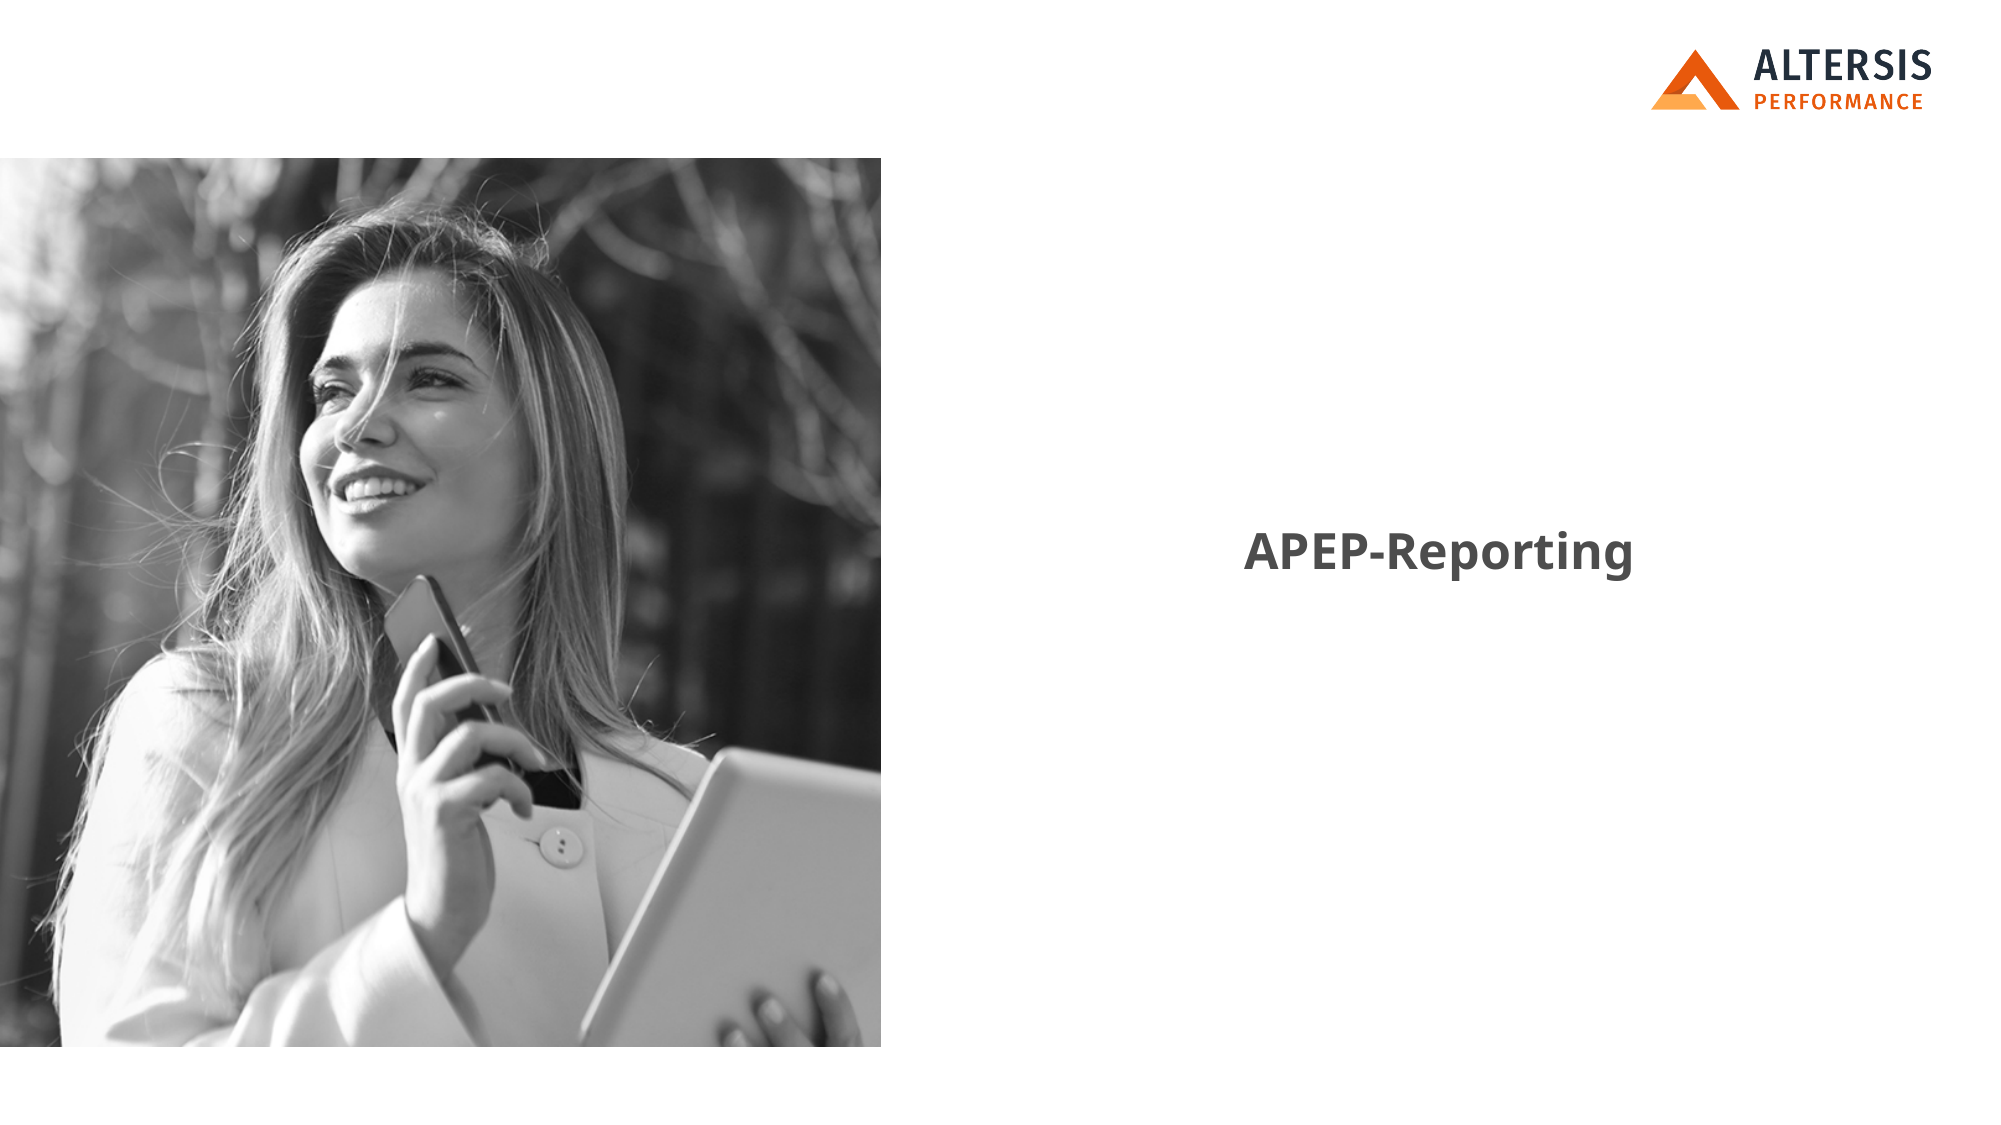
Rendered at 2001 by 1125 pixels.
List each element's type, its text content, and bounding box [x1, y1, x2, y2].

picture [1651, 49, 1931, 110]
picture [0, 158, 881, 1047]
list APEP-Reporting [880, 481, 2000, 562]
